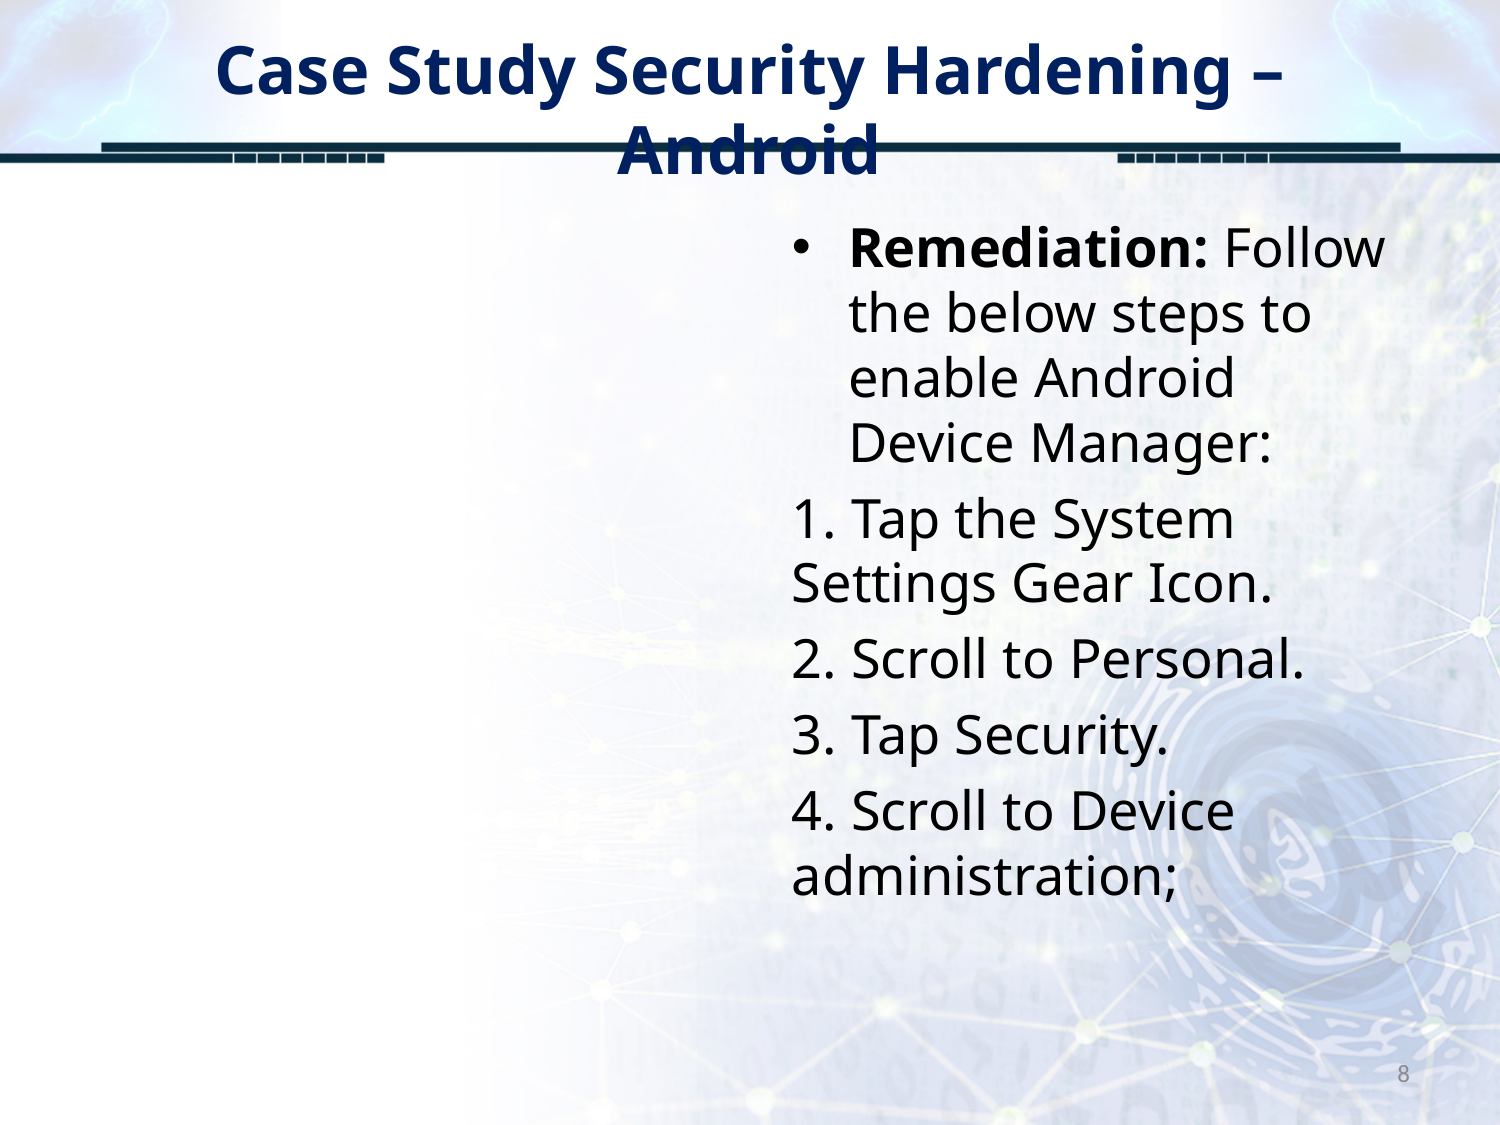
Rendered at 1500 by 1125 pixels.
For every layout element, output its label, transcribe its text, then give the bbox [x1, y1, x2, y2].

title Case Study Security Hardening – Android [75, 34, 1425, 182]
picture [0, 0, 1500, 1125]
list Remediation: Follow the below steps to enable Android Device Manager: 1. Tap the System Settings Gear Icon. 2. Scroll to Personal. 3. Tap Security. 4. Scroll to Device administration; [776, 205, 1432, 1023]
slide_number 8 [1074, 1042, 1425, 1103]
